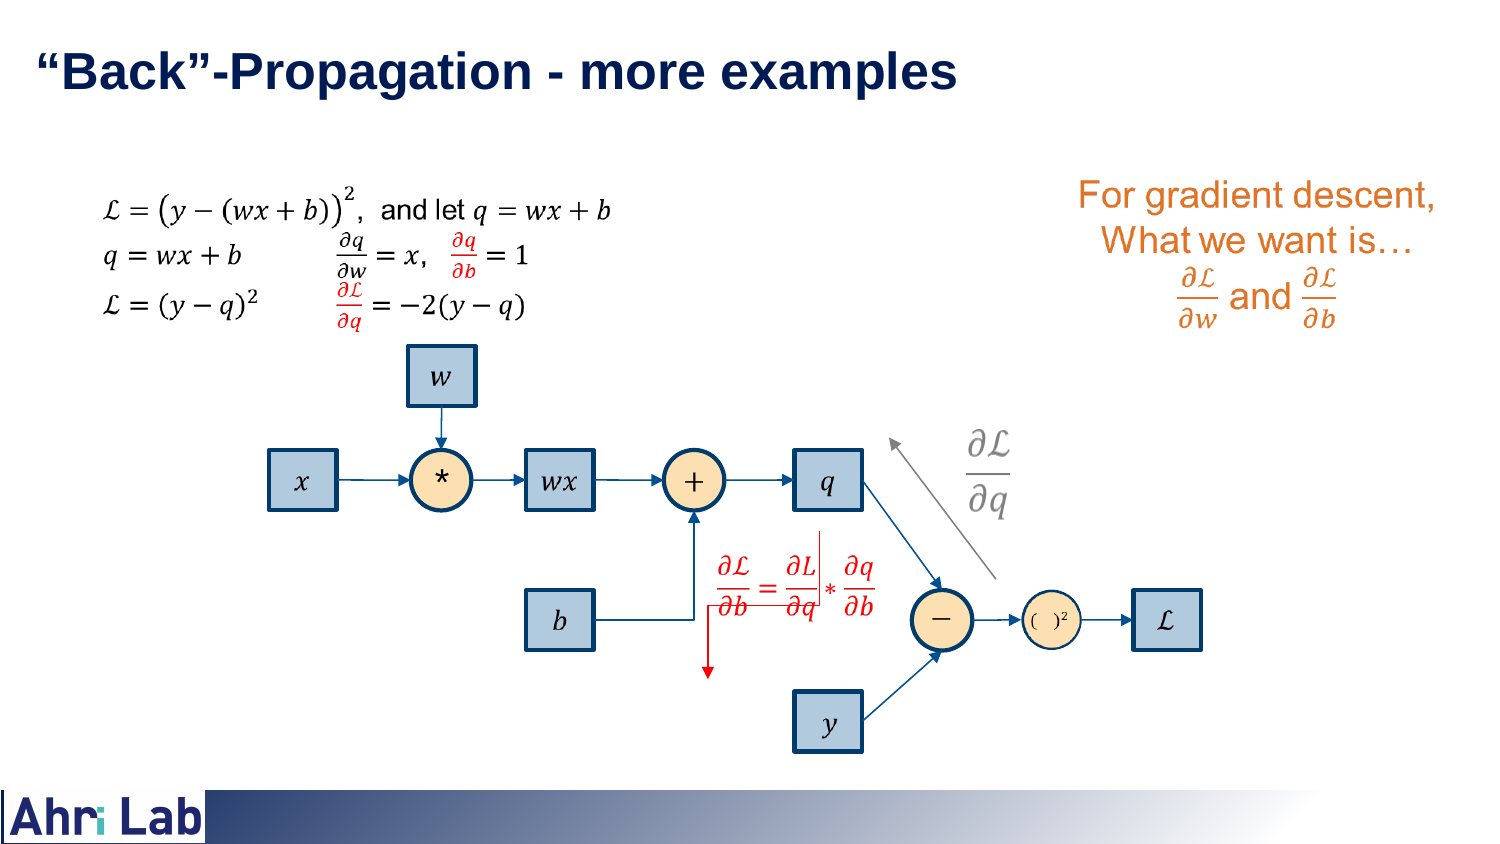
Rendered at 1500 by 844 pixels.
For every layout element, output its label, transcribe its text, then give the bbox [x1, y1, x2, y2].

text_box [689, 549, 839, 662]
text_box [91, 177, 263, 339]
picture [4, 787, 205, 843]
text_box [268, 164, 1450, 752]
title “Back”-Propagation - more examples [20, 22, 1480, 117]
